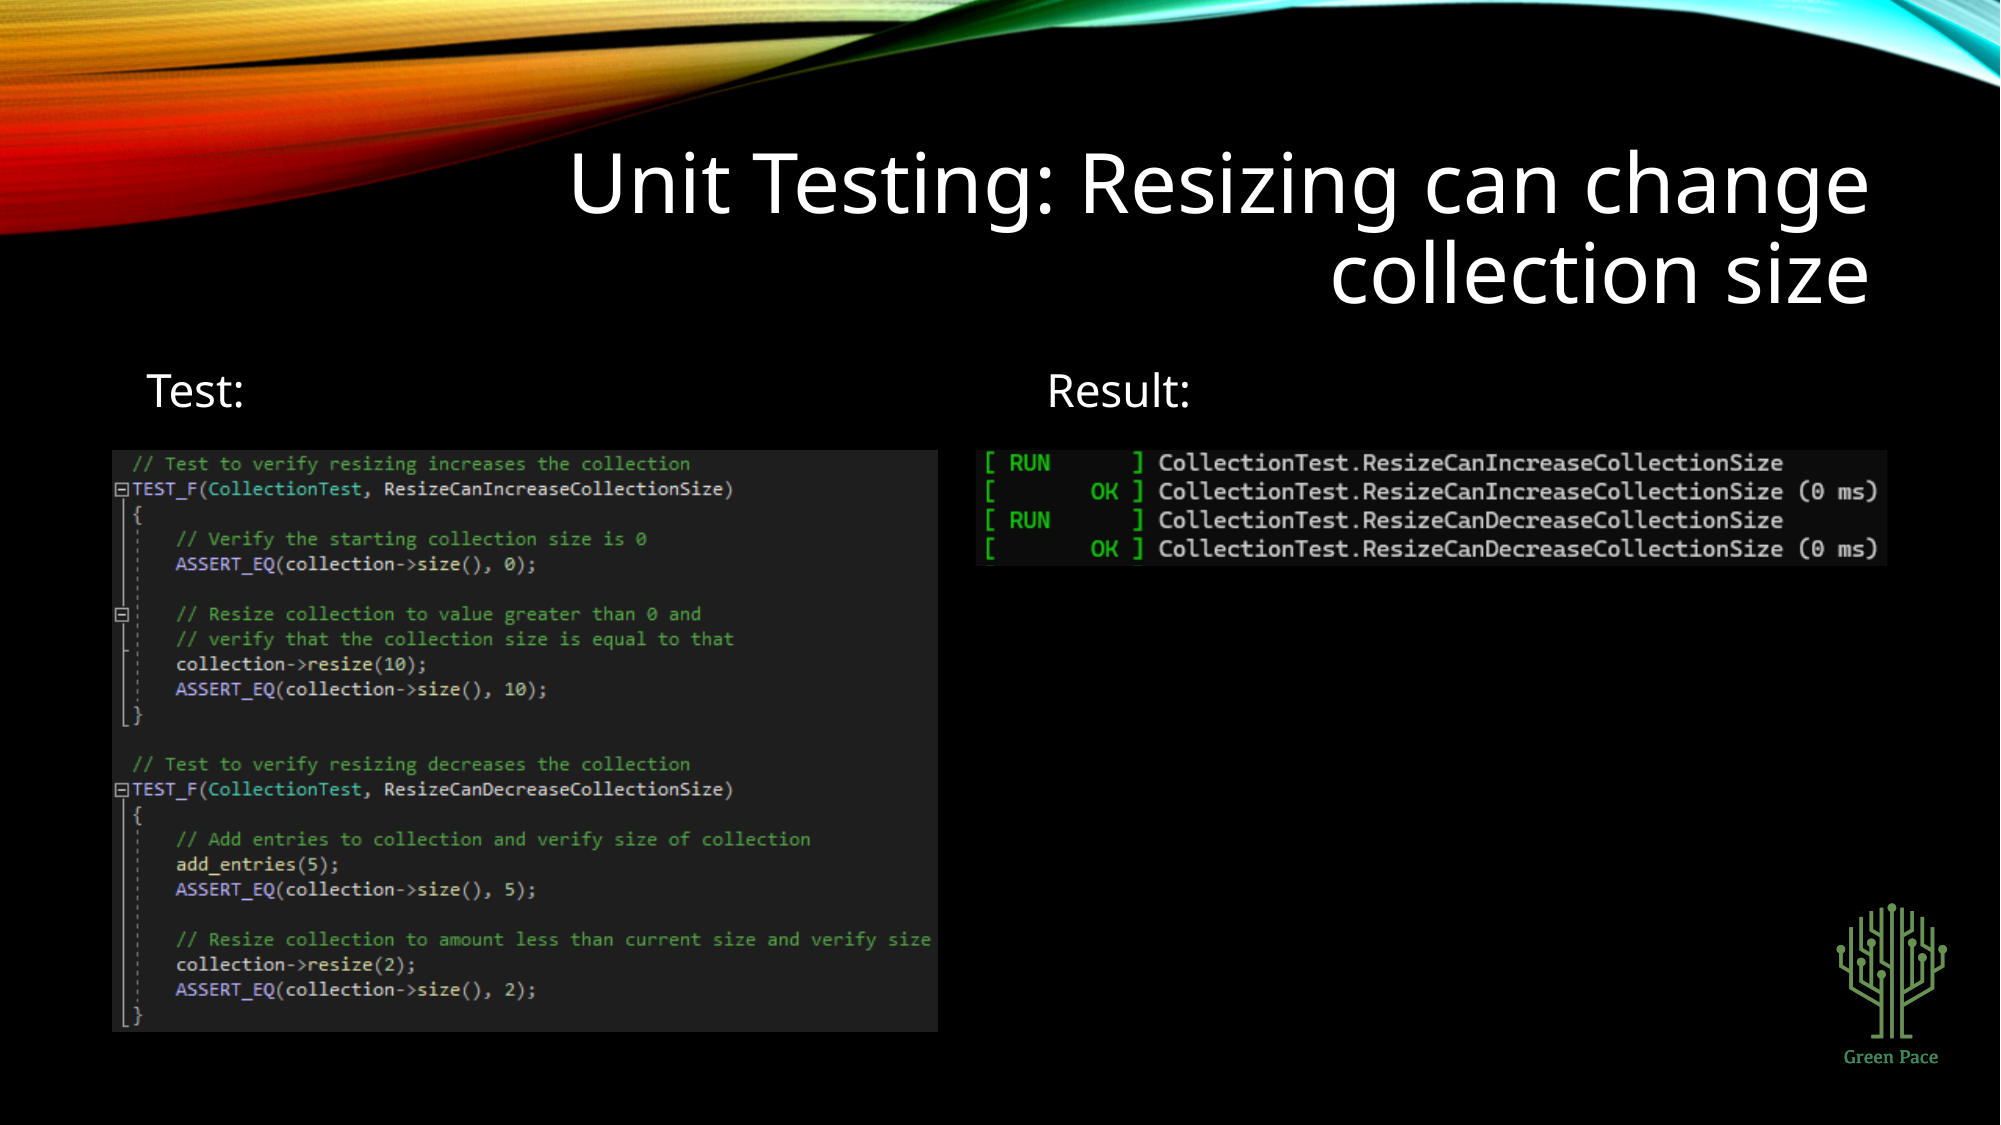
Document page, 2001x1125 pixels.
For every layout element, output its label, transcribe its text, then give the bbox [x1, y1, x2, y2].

picture [112, 450, 938, 1032]
title Unit Testing: Resizing can change collection size [474, 125, 1888, 338]
picture [975, 450, 1888, 567]
picture [0, 0, 2000, 237]
list Test: Result: [112, 360, 1888, 1021]
picture [1817, 892, 1964, 1082]
